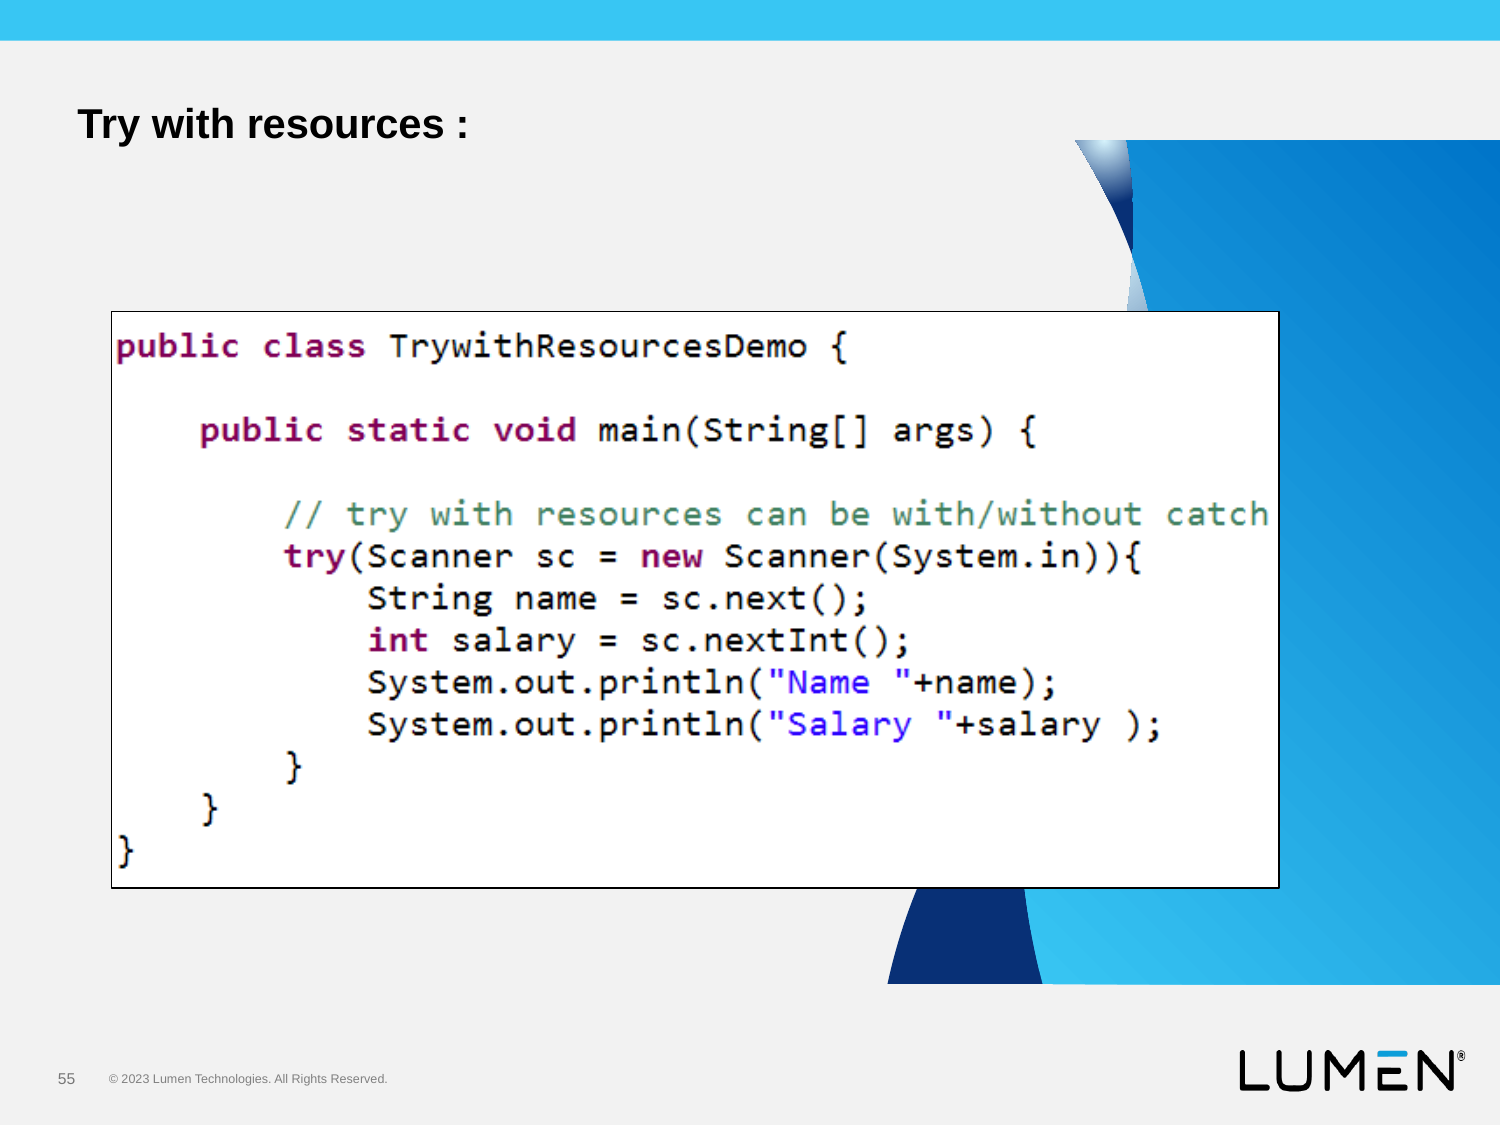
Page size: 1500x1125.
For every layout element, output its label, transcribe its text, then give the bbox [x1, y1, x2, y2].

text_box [887, 139, 1500, 985]
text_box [110, 310, 1280, 890]
picture [1220, 1023, 1484, 1117]
title Try with resources : [77, 102, 1423, 148]
